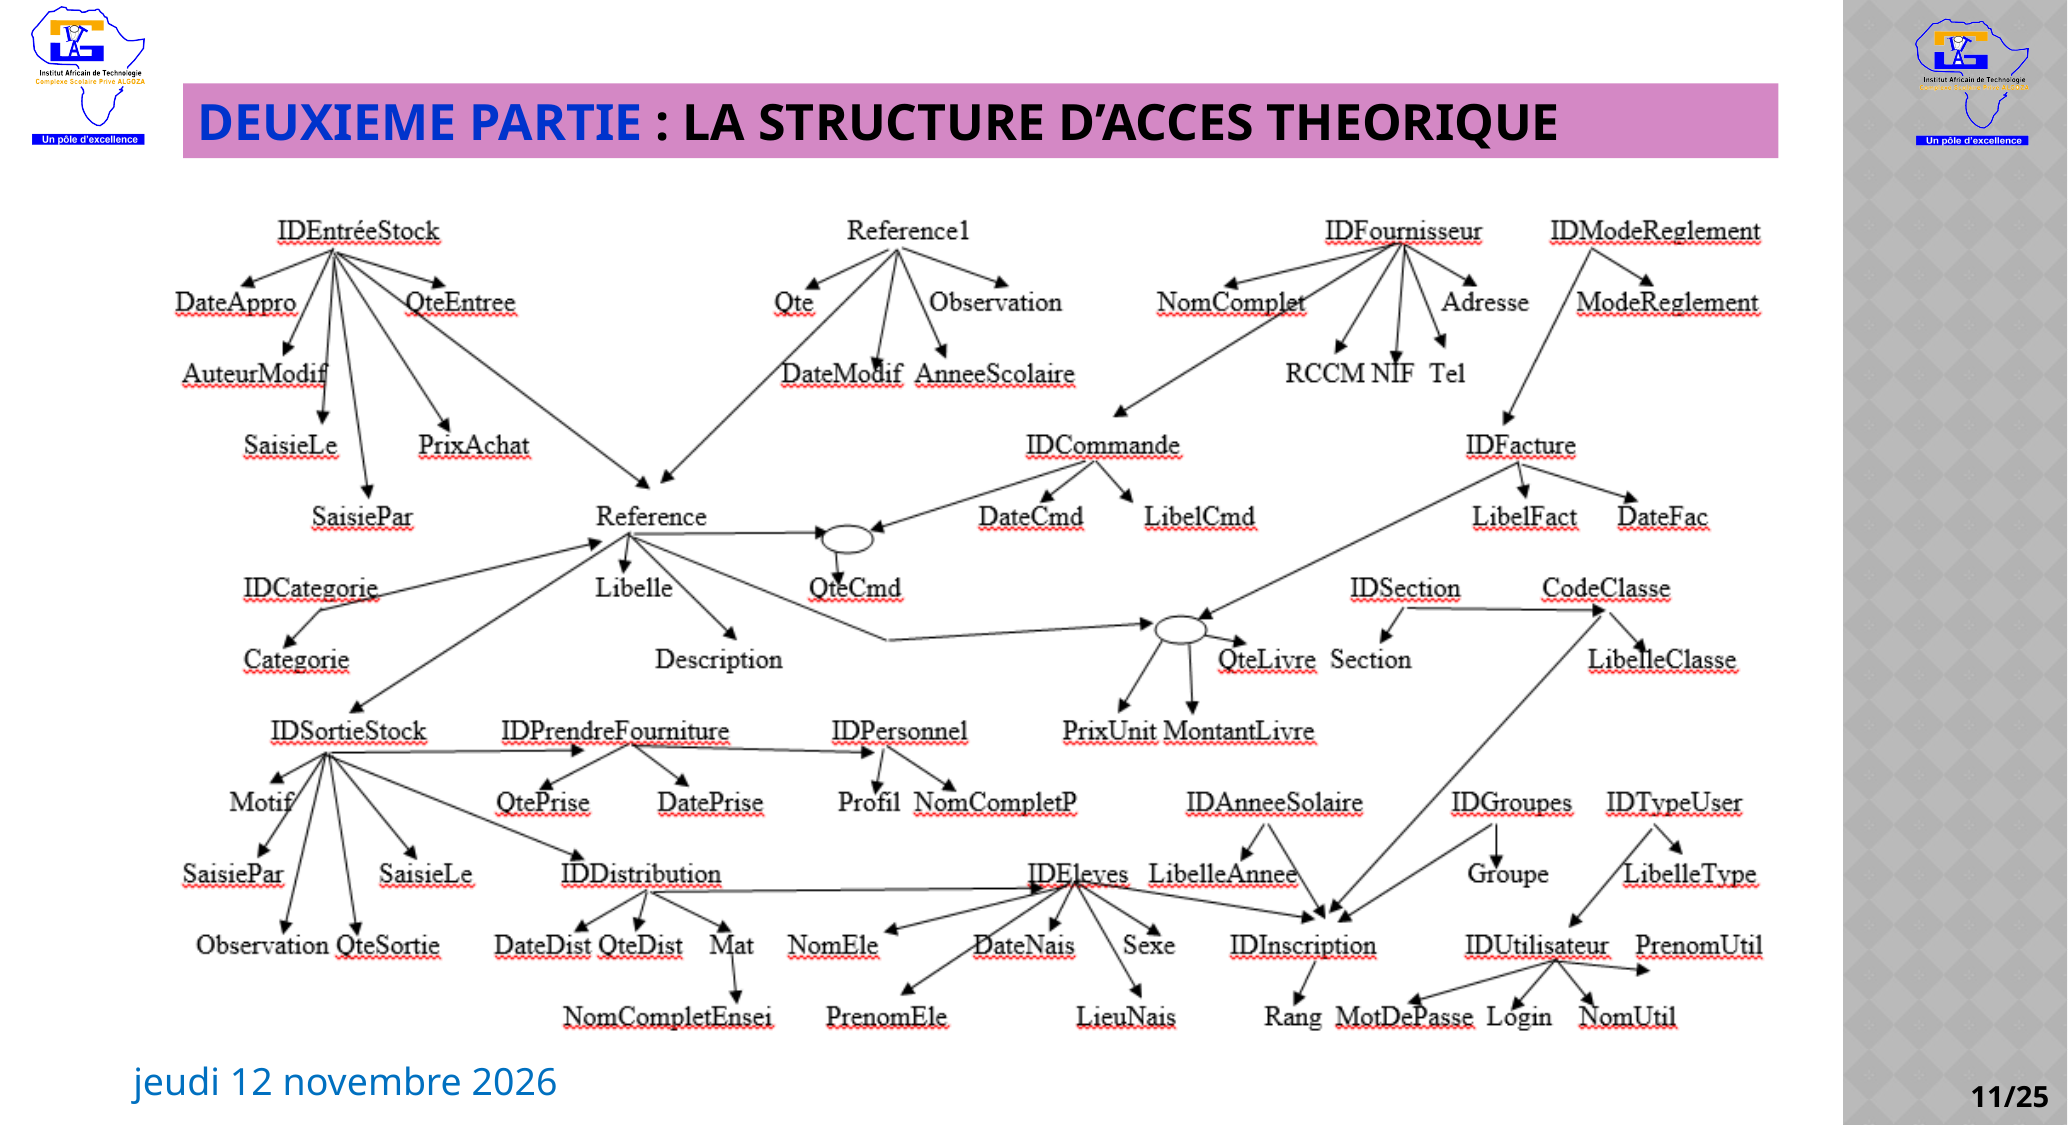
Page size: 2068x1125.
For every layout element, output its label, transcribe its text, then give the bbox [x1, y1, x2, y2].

picture [29, 0, 148, 154]
text_box mardi 24 mai 2022 [118, 1050, 573, 1117]
picture [147, 183, 1802, 1071]
slide_number 11/25 [1916, 1080, 2050, 1118]
picture [1913, 10, 2032, 154]
text_box DEUXIEME PARTIE : LA STRUCTURE D’ACCES THEORIQUE [183, 83, 1779, 159]
